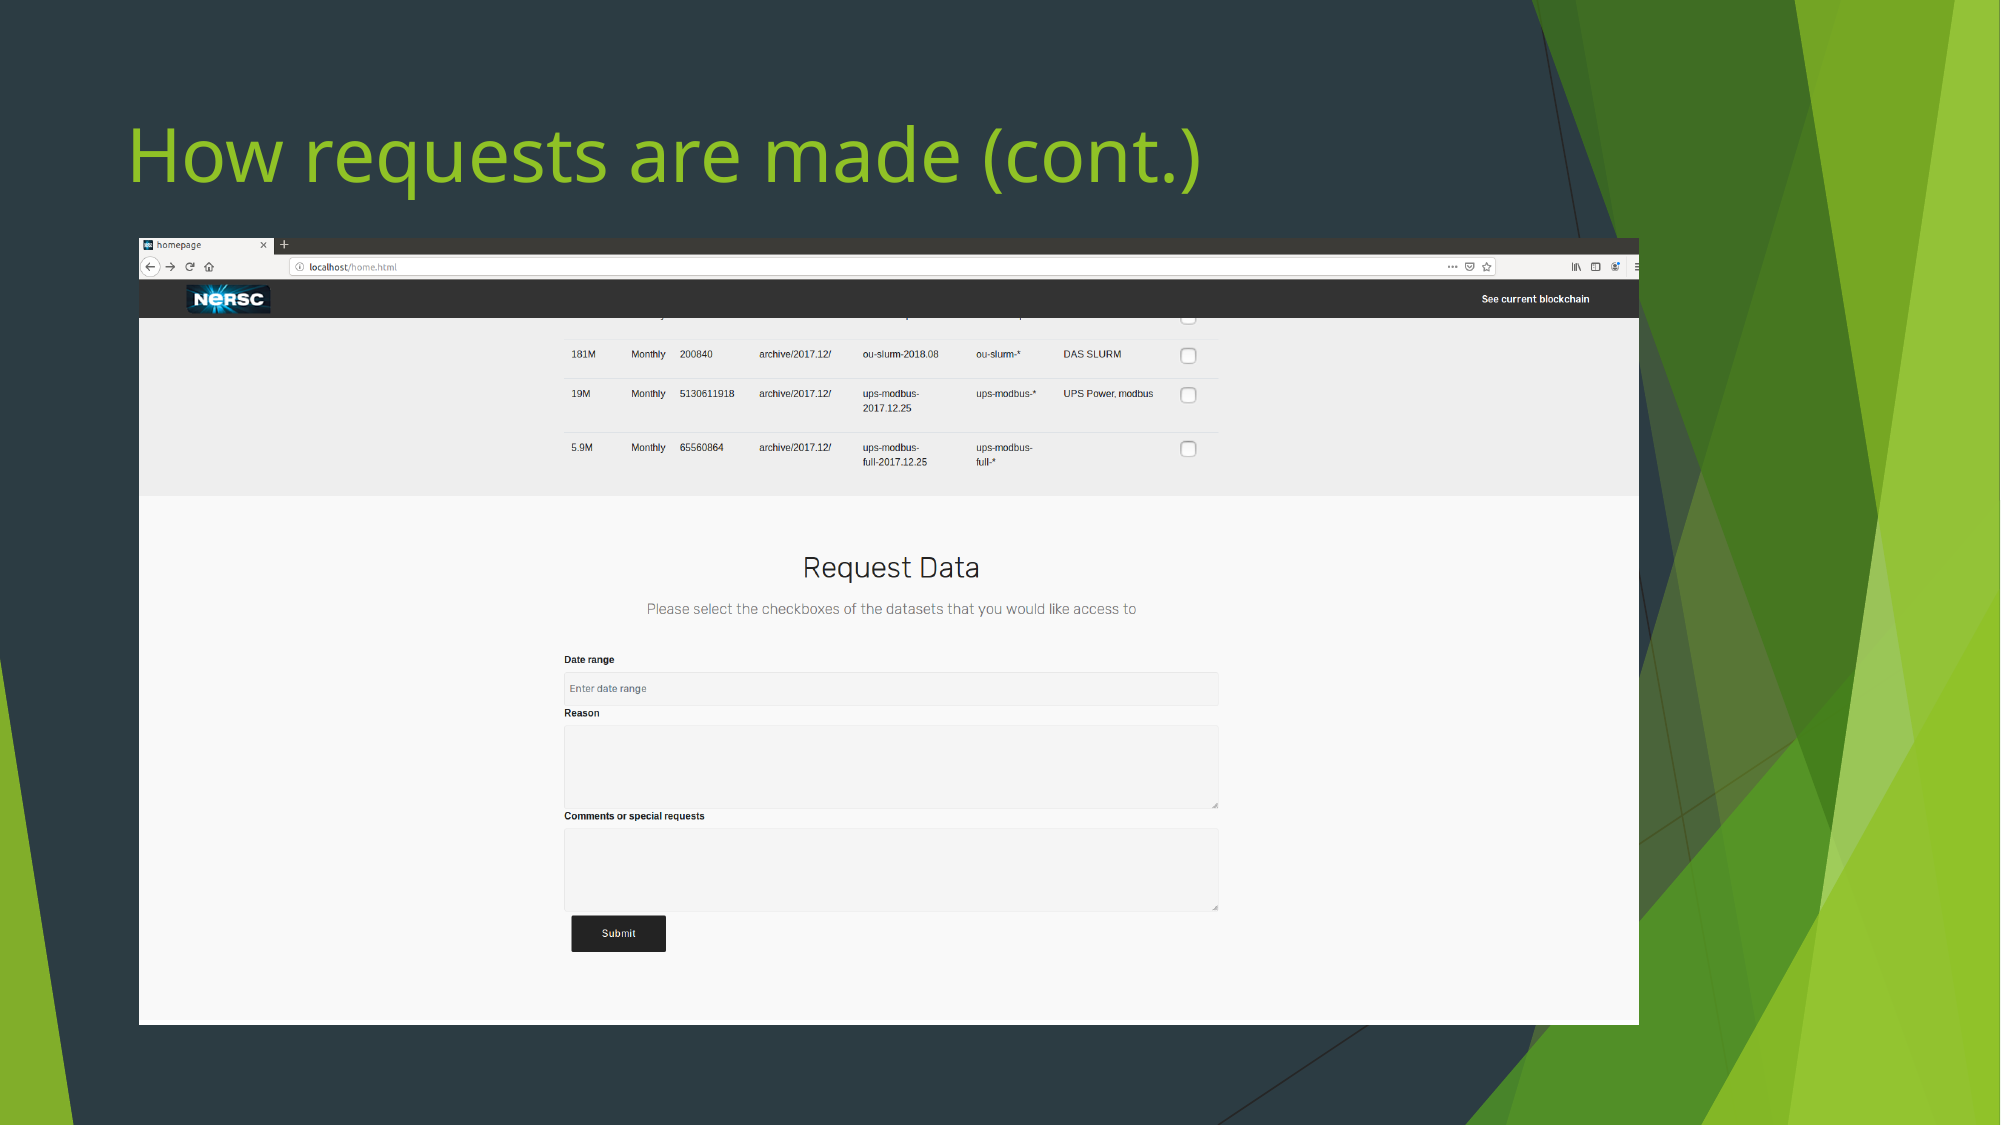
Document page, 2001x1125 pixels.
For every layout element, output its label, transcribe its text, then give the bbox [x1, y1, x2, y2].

title How requests are made (cont.) [111, 99, 1522, 317]
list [139, 238, 1639, 1026]
